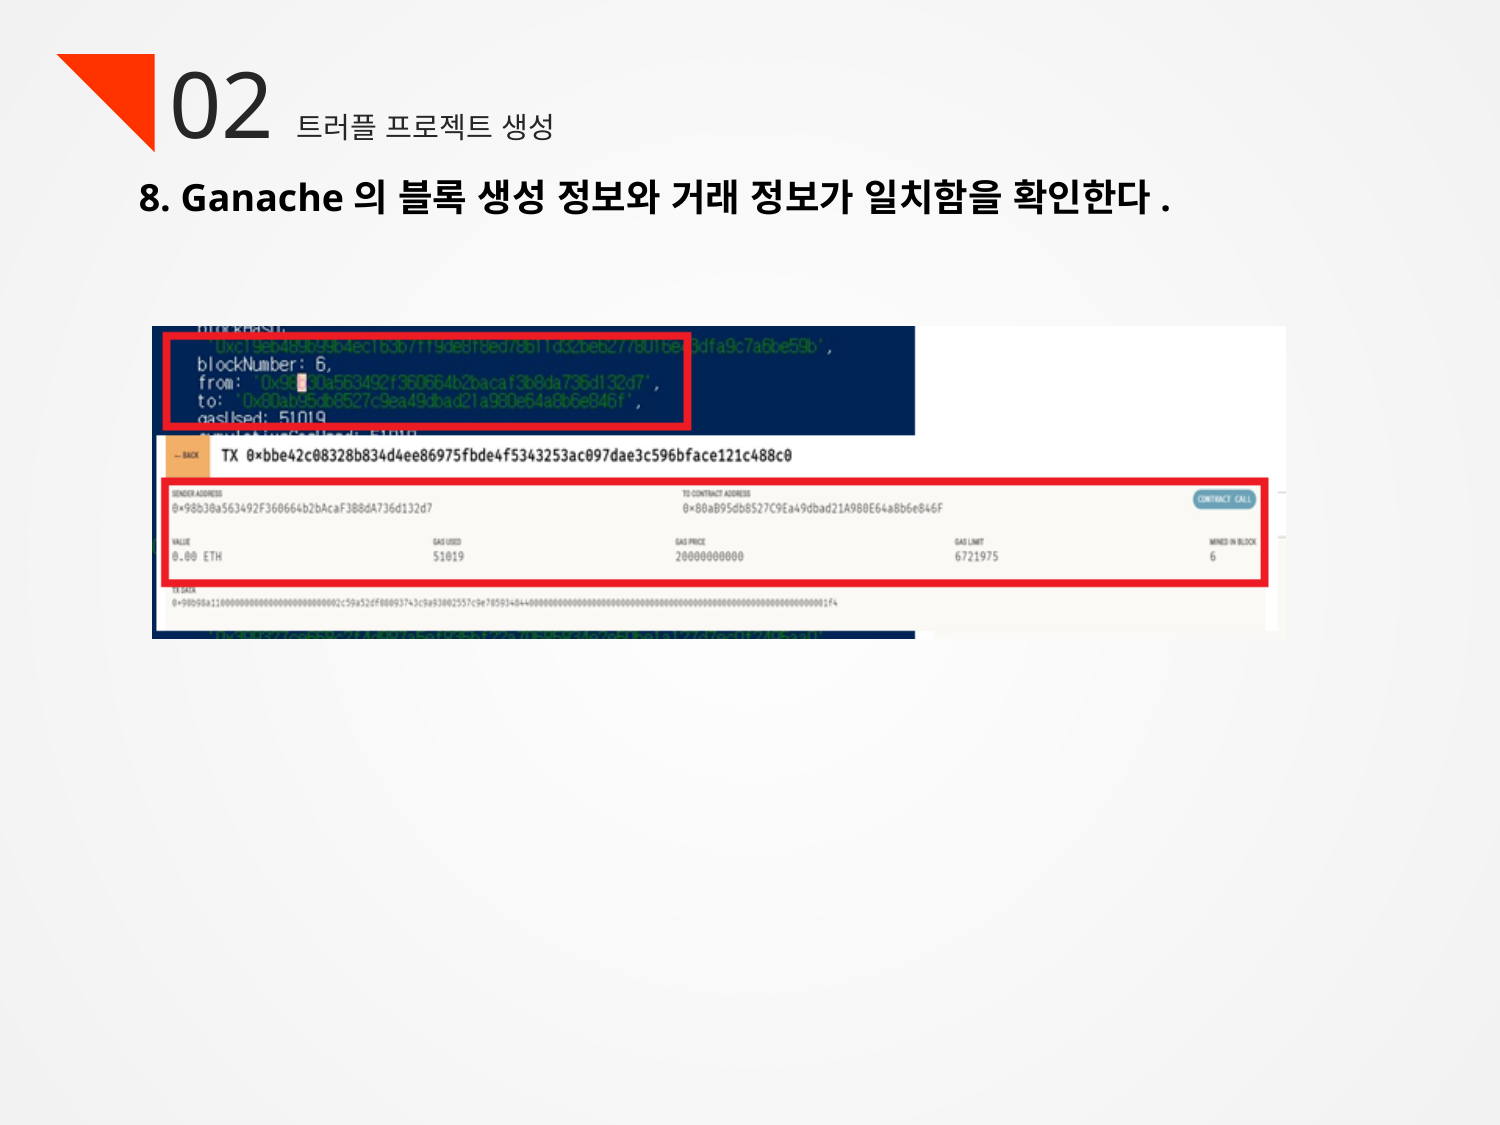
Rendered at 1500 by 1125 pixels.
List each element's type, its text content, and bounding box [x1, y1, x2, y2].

text_box 8. Ganache의 블록 생성 정보와 거래 정보가 일치함을 확인한다. [123, 166, 1415, 226]
picture [152, 325, 1286, 639]
text_box [54, 51, 154, 154]
picture [679, 635, 691, 639]
text_box 02트러플 프로젝트 생성 [154, 39, 662, 165]
